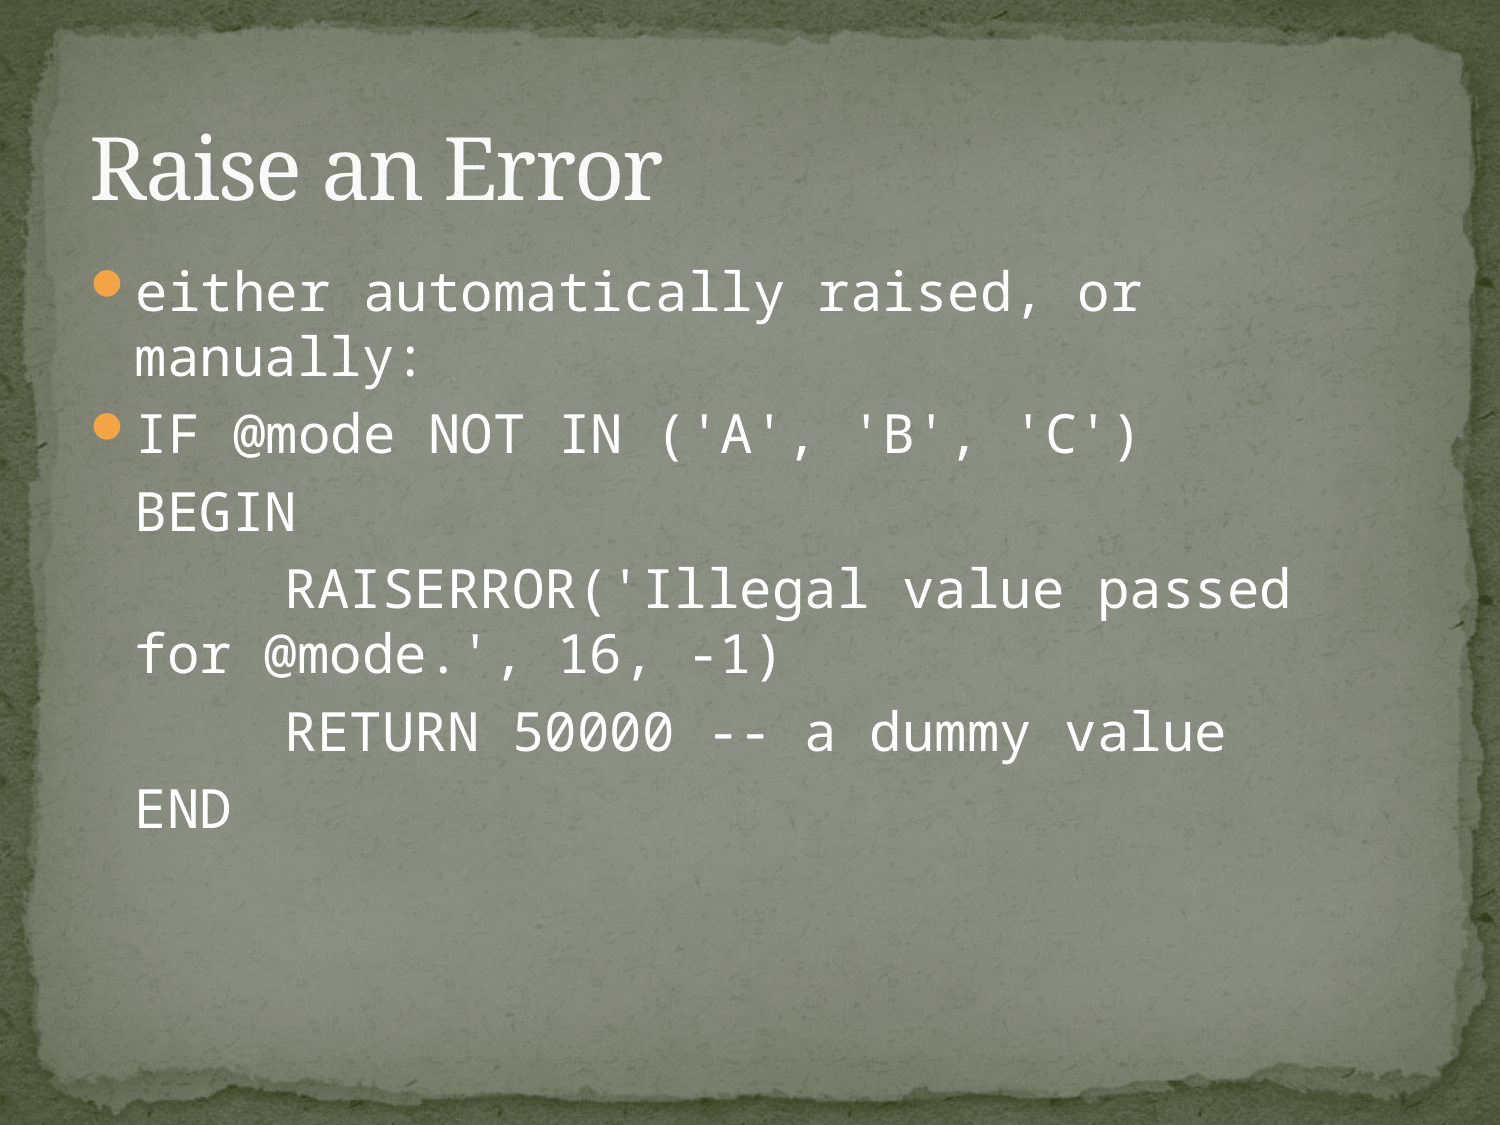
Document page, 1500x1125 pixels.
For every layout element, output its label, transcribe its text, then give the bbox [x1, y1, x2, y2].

title Raise an Error [74, 24, 1425, 225]
list either automatically raised, or manually: IF @mode NOT IN ('A', 'B', 'C') BEGIN RAISERROR('Illegal value passed for @mode.', 16, -1) RETURN 50000 -- a dummy value END [75, 249, 1425, 1000]
